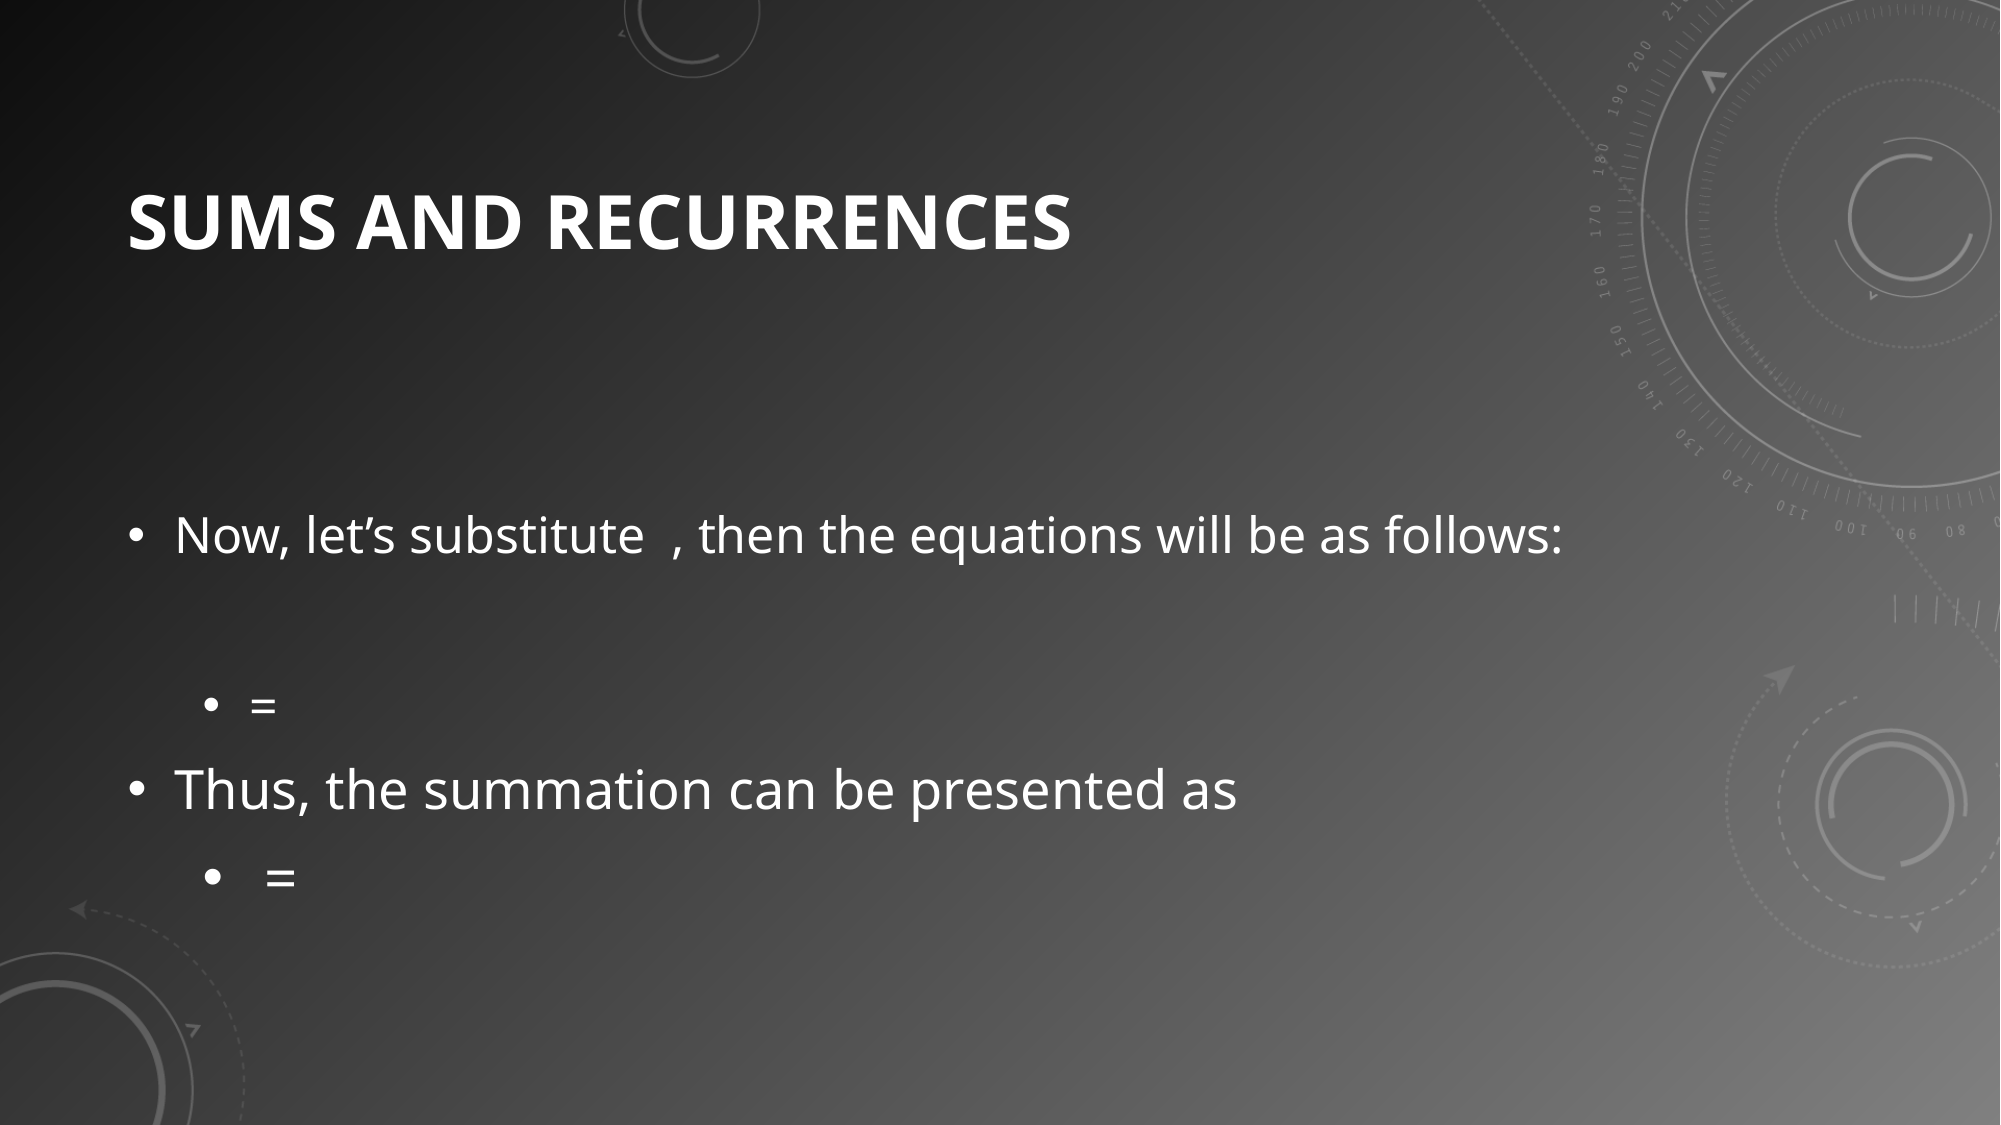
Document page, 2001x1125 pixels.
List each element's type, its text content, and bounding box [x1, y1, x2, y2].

picture [0, 0, 2000, 1125]
title Sums and Recurrences [112, 99, 1775, 339]
